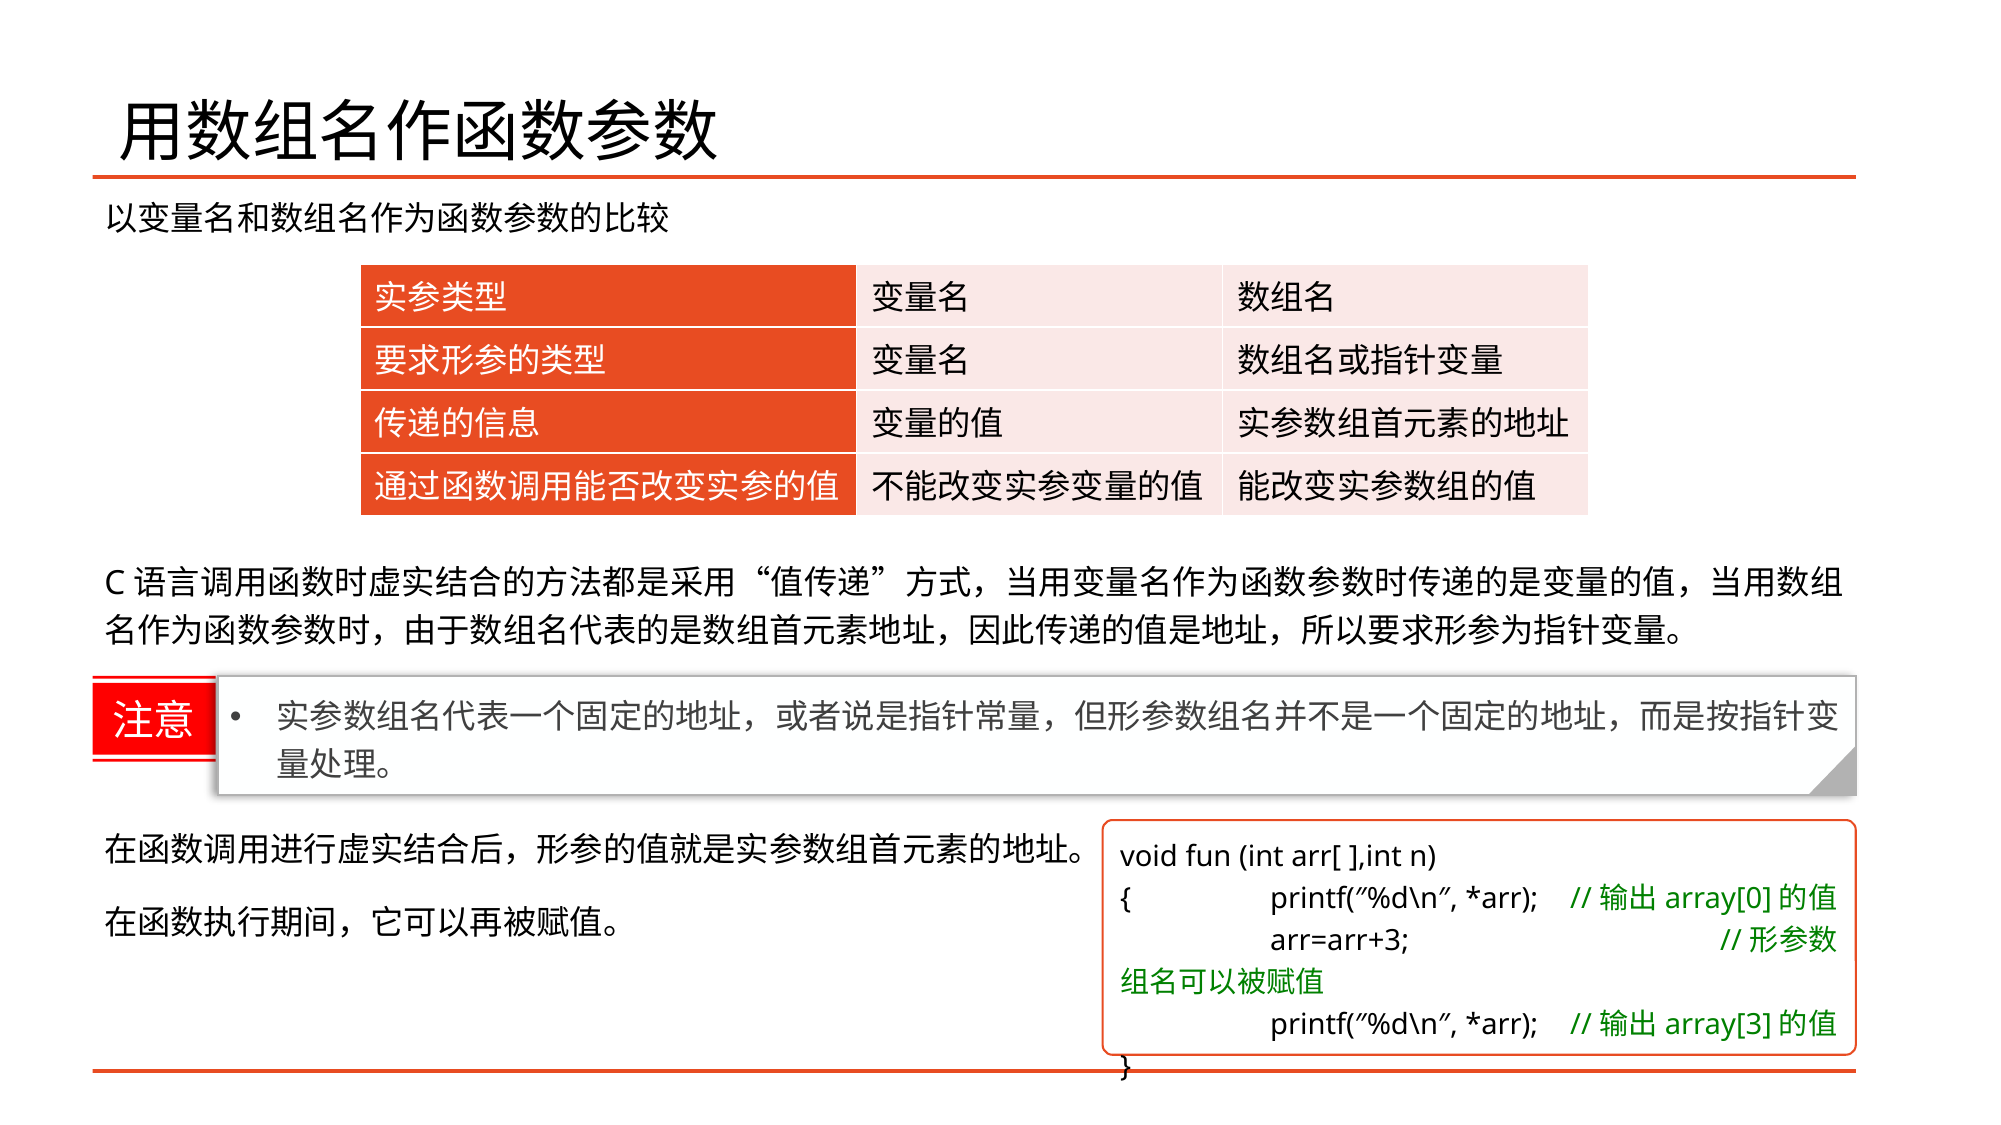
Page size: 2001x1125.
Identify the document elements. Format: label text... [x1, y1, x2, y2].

table_cell 传递的信息 [361, 391, 856, 452]
title 用数组名作函数参数 [103, 178, 1829, 213]
table_cell 实参数组首元素的地址 [1223, 391, 1588, 452]
table_cell 变量名 [857, 328, 1222, 389]
table_header 变量名 [857, 265, 1222, 326]
text_box void fun (int arr[ ],int n) { printf(″%d\n″, *arr); //输出array[0]的值 arr=arr+3; //形参数组名可以被赋值 printf(″%d\n″, *arr); //输出array[3]的值 } [1101, 819, 1857, 1056]
table_cell 能改变实参数组的值 [1223, 454, 1588, 515]
table_cell 数组名或指针变量 [1223, 328, 1588, 389]
title 用数组名作函数参数 [103, 55, 1829, 176]
table_cell 变量的值 [857, 391, 1222, 452]
table_cell 通过函数调用能否改变实参的值 [361, 454, 856, 515]
table_header 数组名 [1223, 265, 1588, 326]
table_header 实参类型 [361, 265, 856, 326]
table_cell 不能改变实参变量的值 [857, 454, 1222, 515]
table_cell 要求形参的类型 [361, 328, 856, 389]
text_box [92, 675, 1856, 796]
